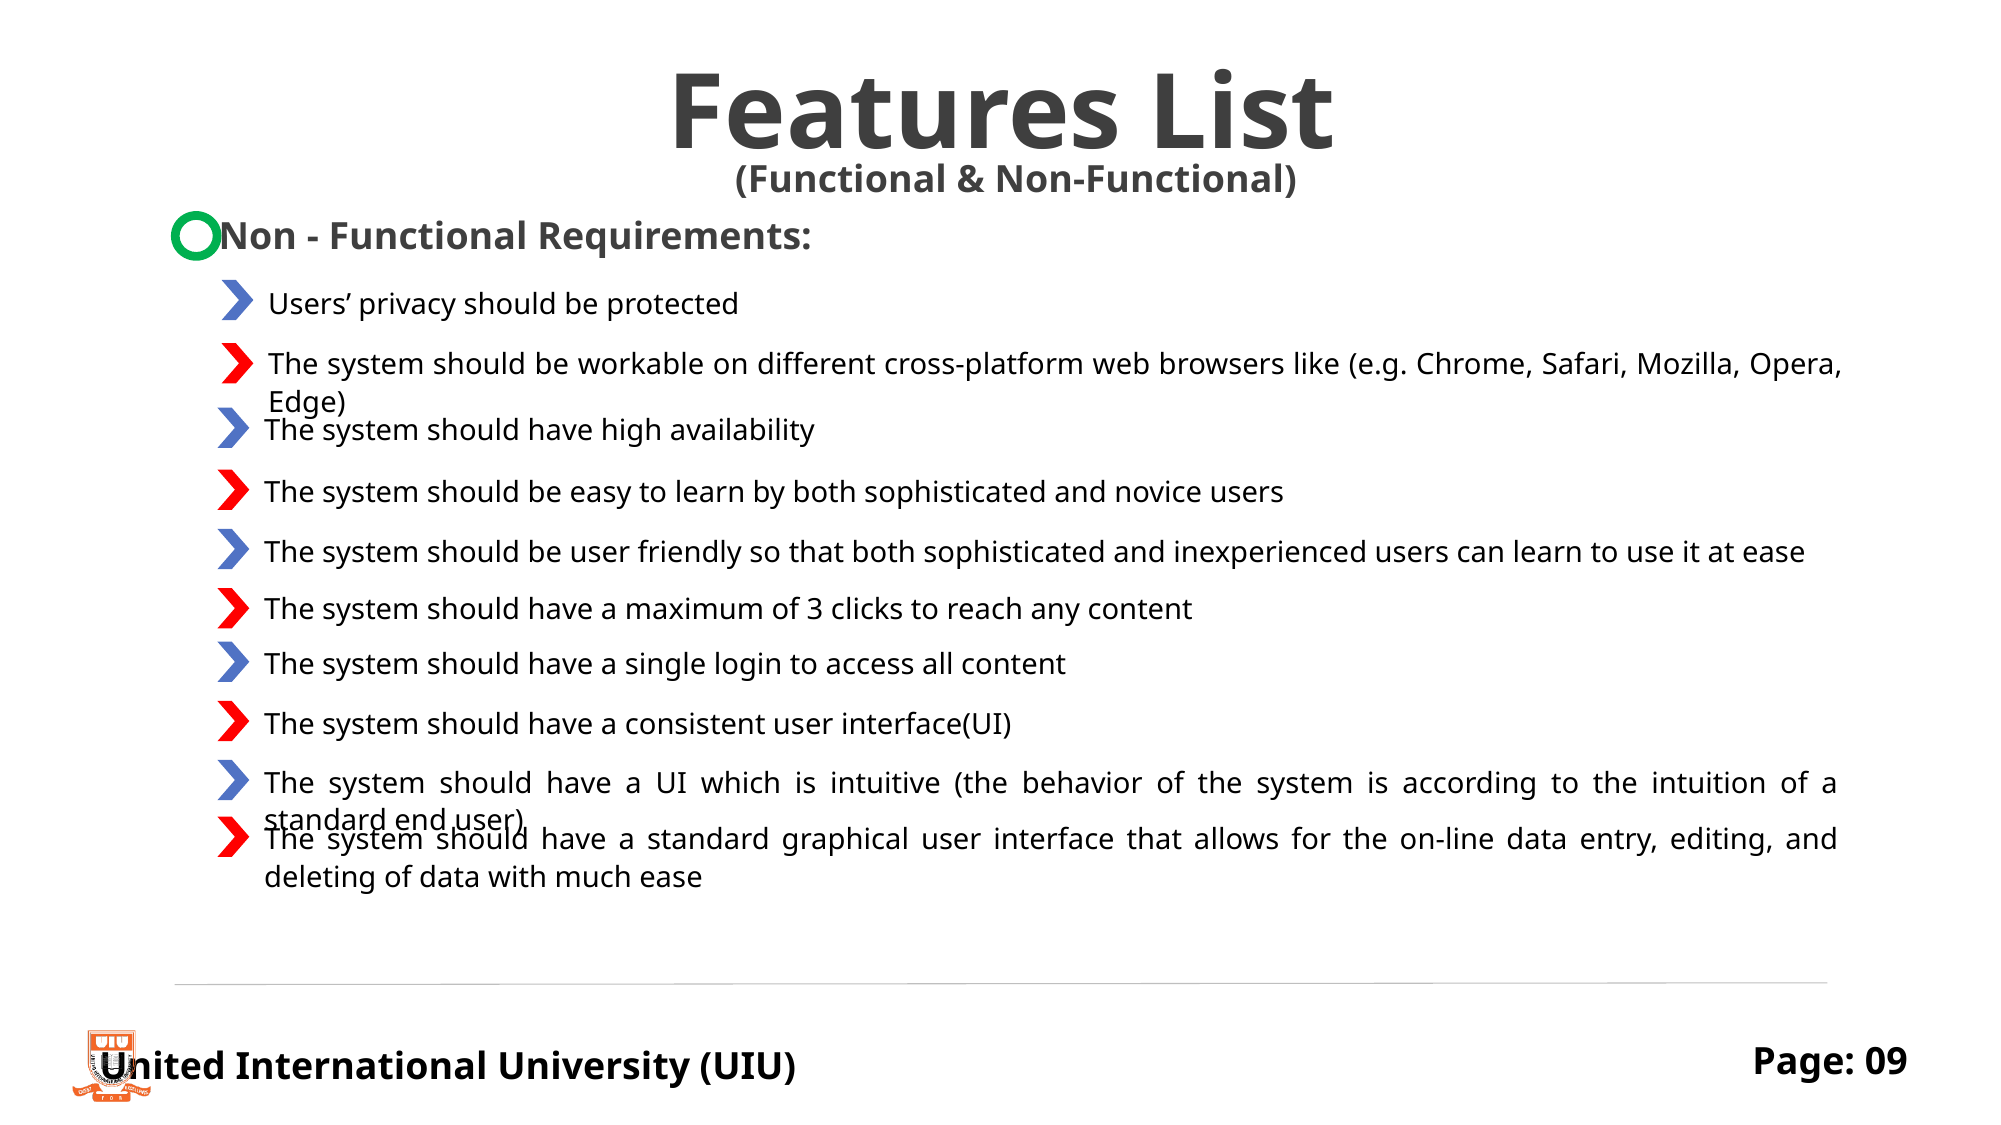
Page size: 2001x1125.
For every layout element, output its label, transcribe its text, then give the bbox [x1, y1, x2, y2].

text_box Non - Functional Requirements: [204, 204, 828, 265]
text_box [221, 335, 1859, 389]
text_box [217, 401, 1855, 455]
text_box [221, 275, 1286, 326]
list Features List [53, 55, 1952, 175]
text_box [217, 463, 1855, 517]
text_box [217, 810, 1855, 902]
text_box (Functional & Non-Functional) [720, 147, 1313, 208]
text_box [217, 582, 1855, 635]
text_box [217, 523, 1855, 577]
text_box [217, 695, 1855, 749]
text_box [169, 210, 204, 262]
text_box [30, 1030, 822, 1102]
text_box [217, 754, 1855, 810]
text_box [217, 635, 1855, 689]
text_box Page: 09 [1735, 1029, 1923, 1089]
